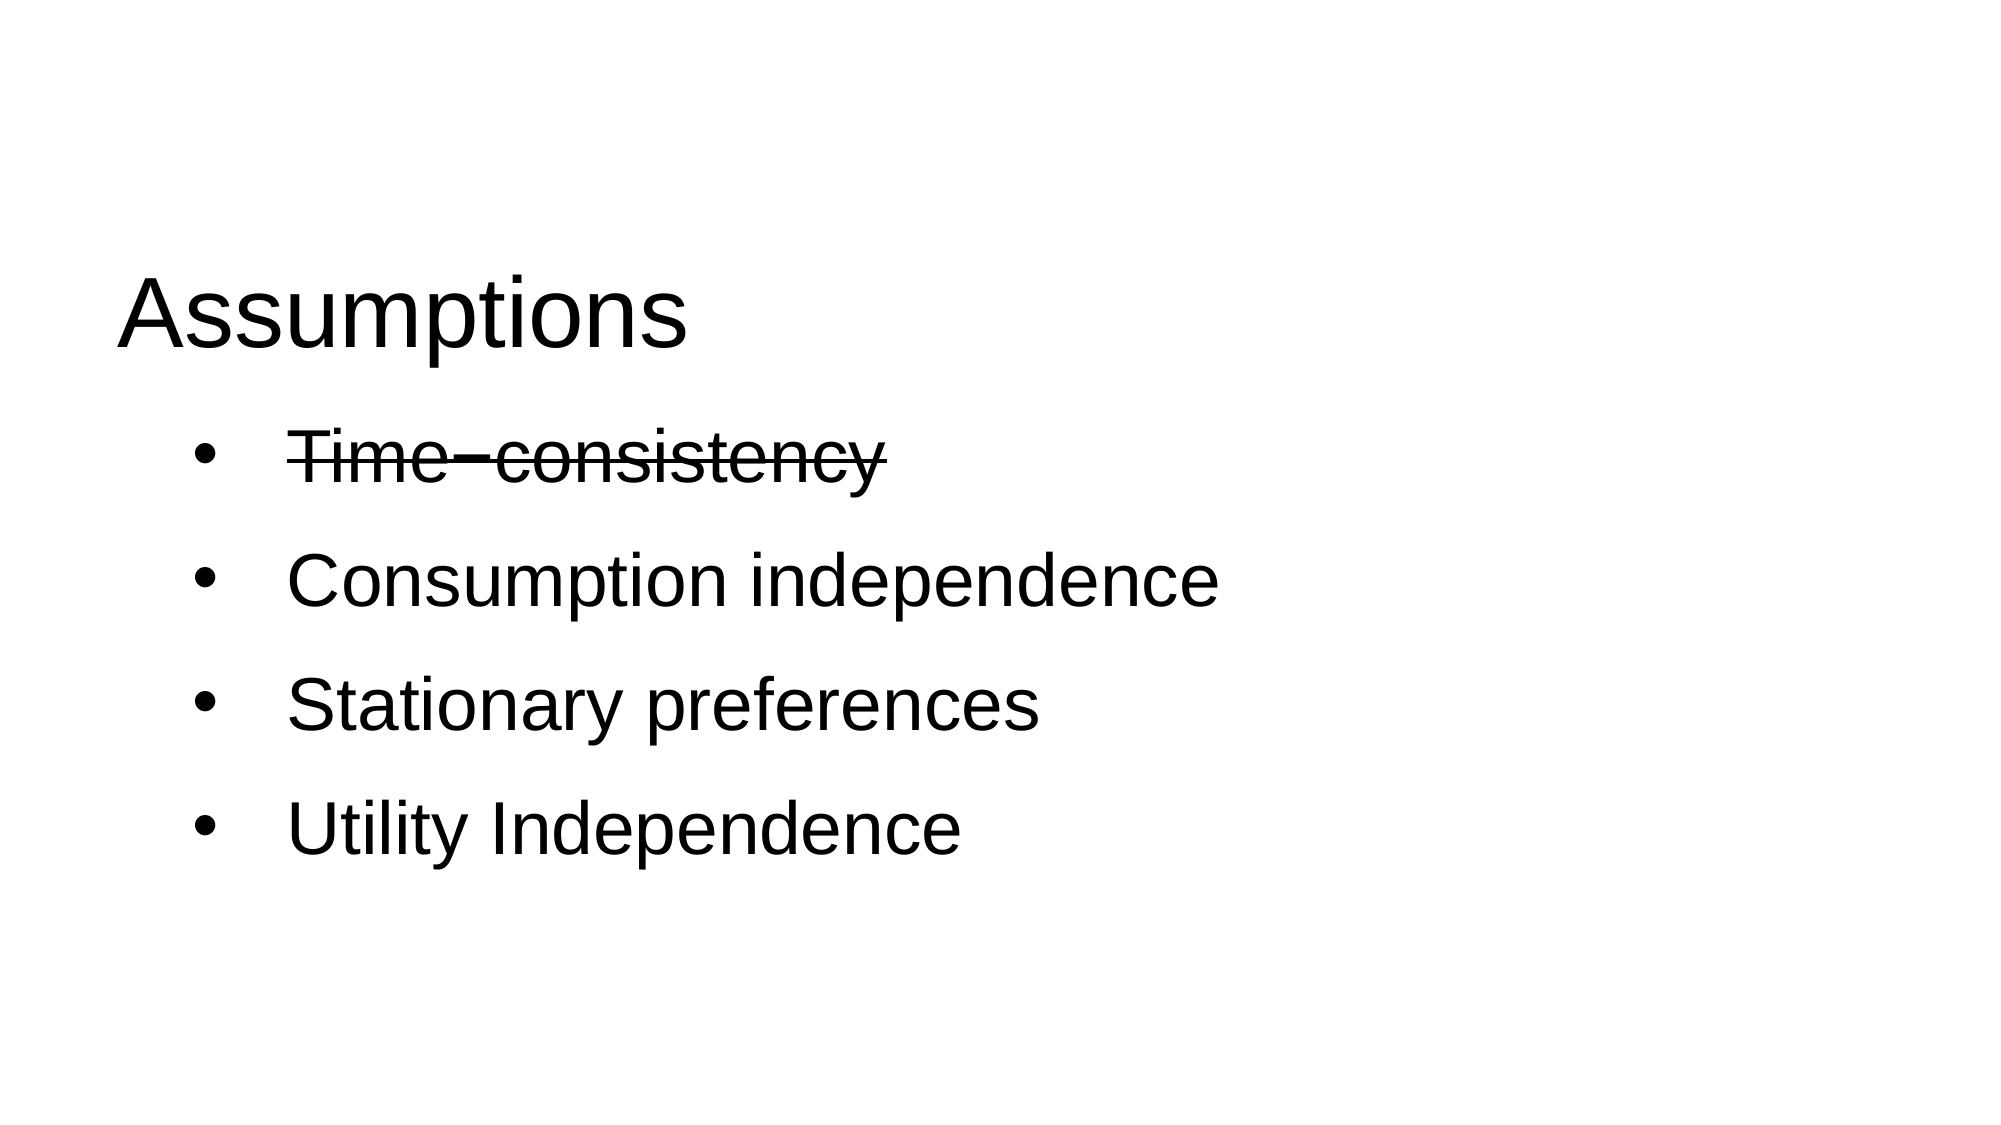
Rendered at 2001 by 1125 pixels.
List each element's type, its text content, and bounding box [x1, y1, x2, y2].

list Assumptions Time−consistency Consumption independence Stationary preferences Utility Independence [102, 227, 1901, 898]
